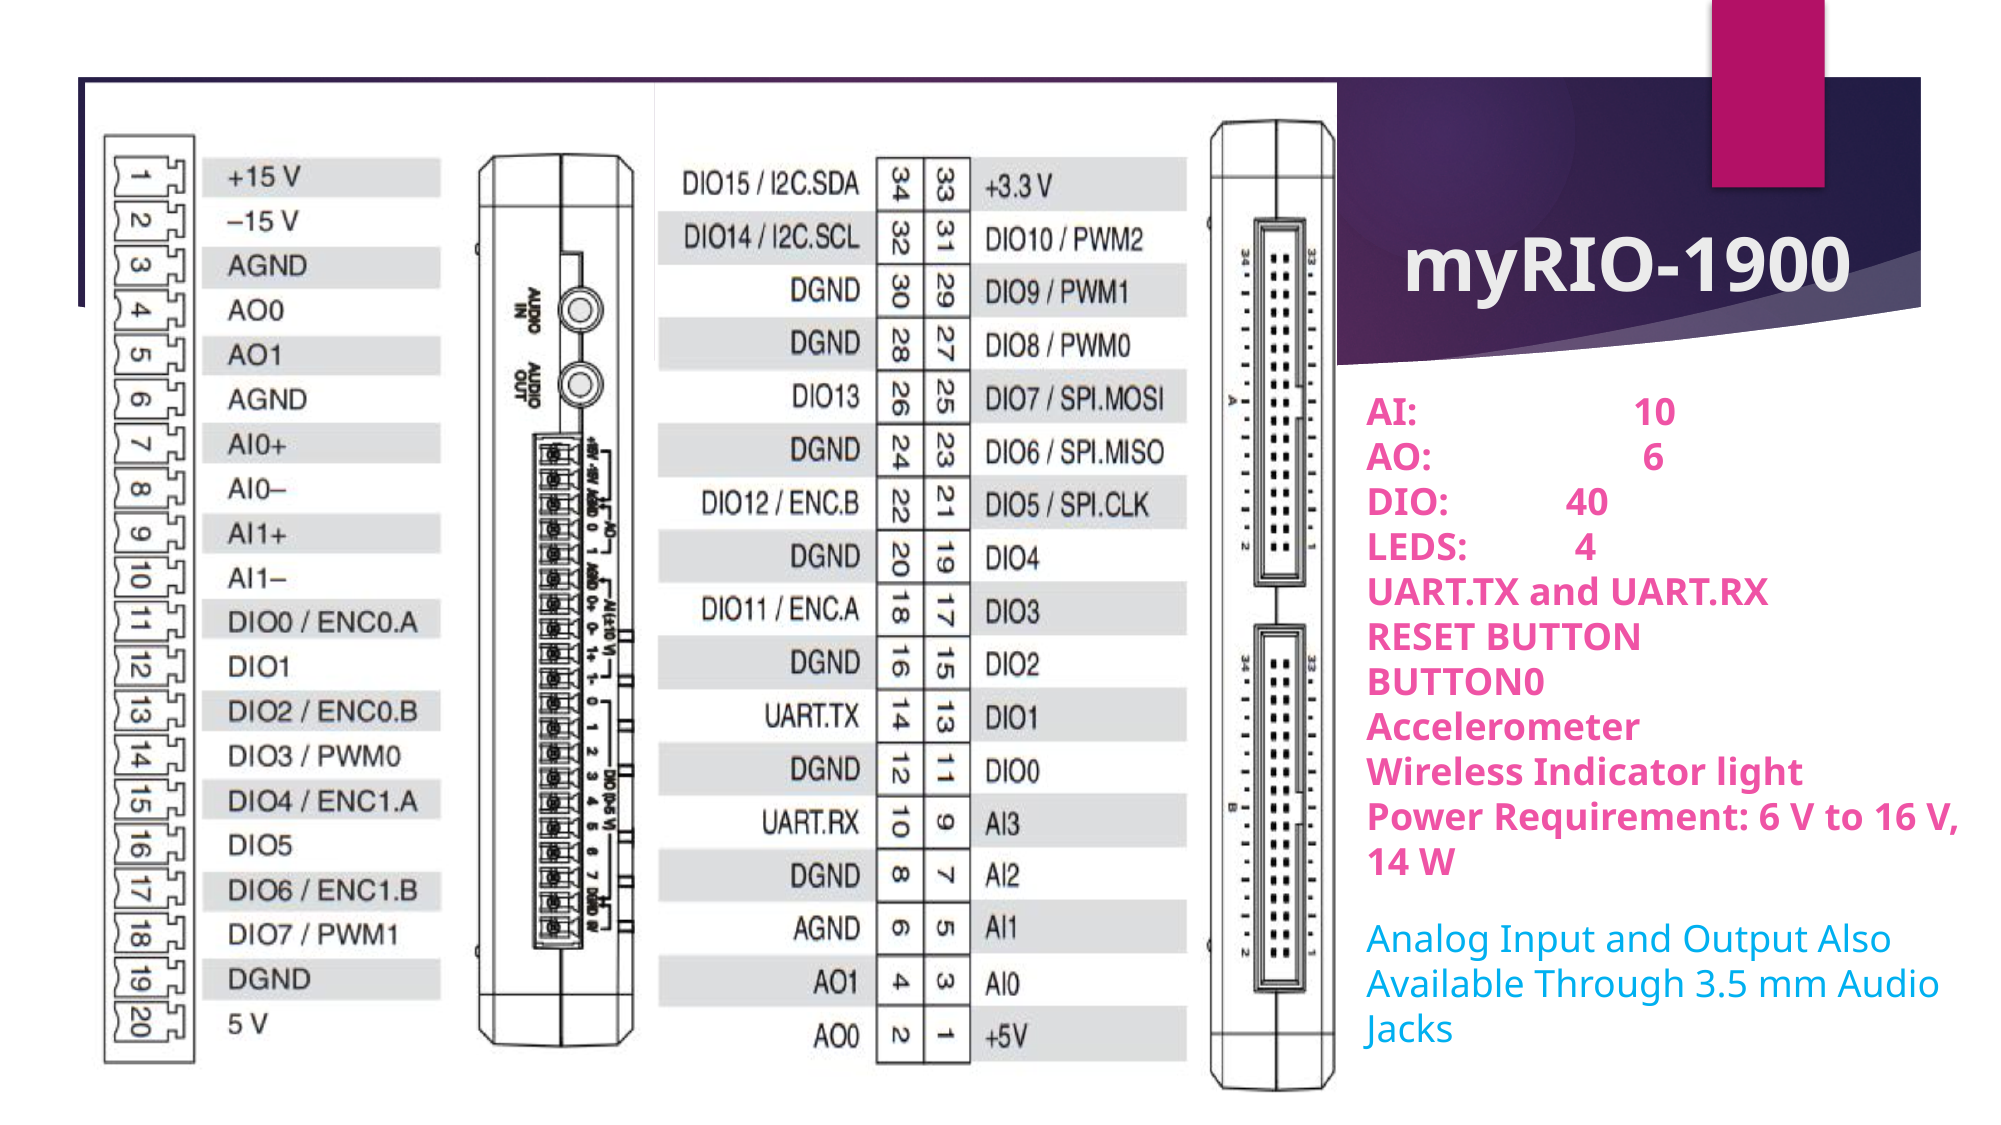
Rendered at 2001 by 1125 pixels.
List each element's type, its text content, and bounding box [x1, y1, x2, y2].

picture [1450, 935, 1461, 945]
text_box AI: 10 AO: 6 DIO: 40 LEDS: 4 UART.TX and UART.RX RESET BUTTON BUTTON0 Accelerometer Wireless Indicator light Power Requirement: 6 V to 16 V, 14 W [1522, 380, 2000, 907]
picture [1473, 935, 1483, 945]
picture [0, 84, 1517, 1124]
text_box myRIO-1900 [1387, 208, 1869, 314]
picture [1375, 932, 1381, 940]
text_box Analog Input and Output Also Available Through 3.5 mm Audio Jacks [1351, 907, 2000, 1058]
picture [1397, 935, 1407, 945]
